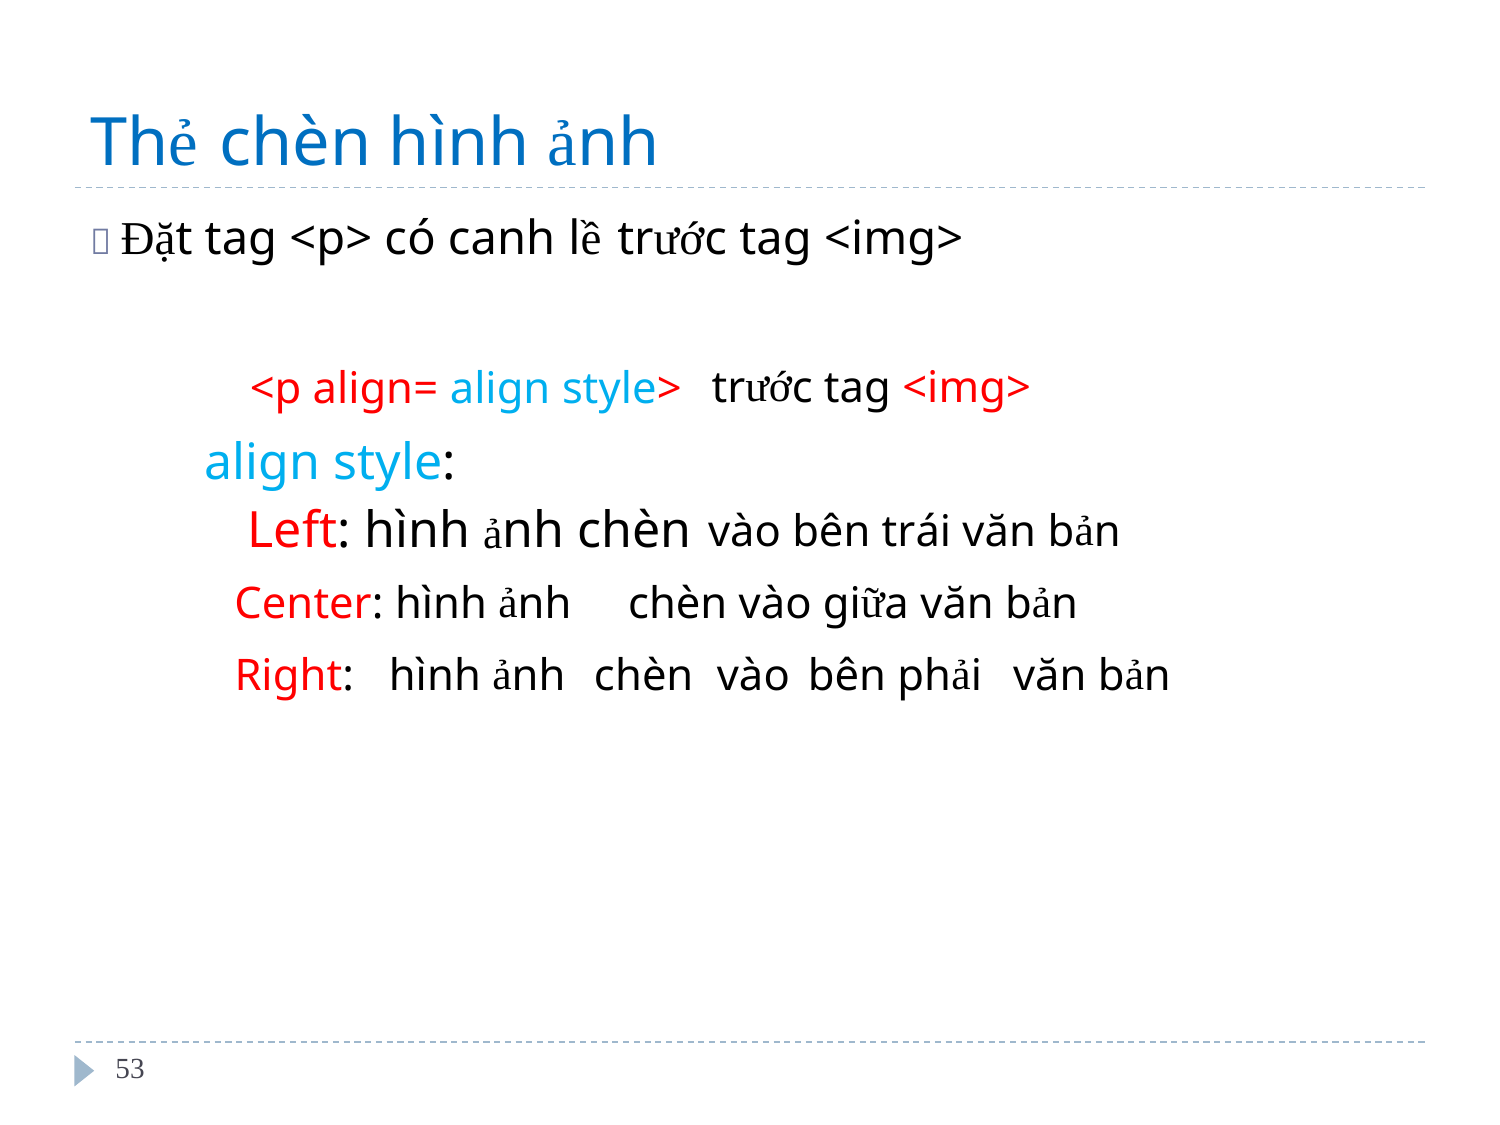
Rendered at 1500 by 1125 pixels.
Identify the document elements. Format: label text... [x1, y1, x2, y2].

text_box Thẻ chèn hình ảnh [87, 107, 709, 164]
text_box <p align= align style> align style: Left: hình ảnh chèn [202, 363, 703, 562]
text_box bên phải [805, 651, 1008, 706]
text_box chèn vào giữa văn bản [626, 578, 1130, 634]
text_box [74, 1055, 95, 1087]
text_box [74, 164, 1425, 190]
text_box hình ảnh [386, 651, 589, 706]
text_box vào bên trái văn bản [706, 507, 1178, 562]
text_box trước tag <img> [709, 363, 1071, 418]
text_box 53 [113, 1052, 152, 1087]
text_box  Đặt tag <p> có canh lề trước tag <img> [87, 213, 1152, 273]
text_box Center: hình ảnh [232, 578, 623, 634]
text_box Right: [232, 651, 384, 706]
text_box vào [714, 651, 803, 706]
text_box [74, 1019, 1425, 1045]
text_box chèn [591, 651, 712, 706]
text_box văn bản [1011, 651, 1192, 706]
